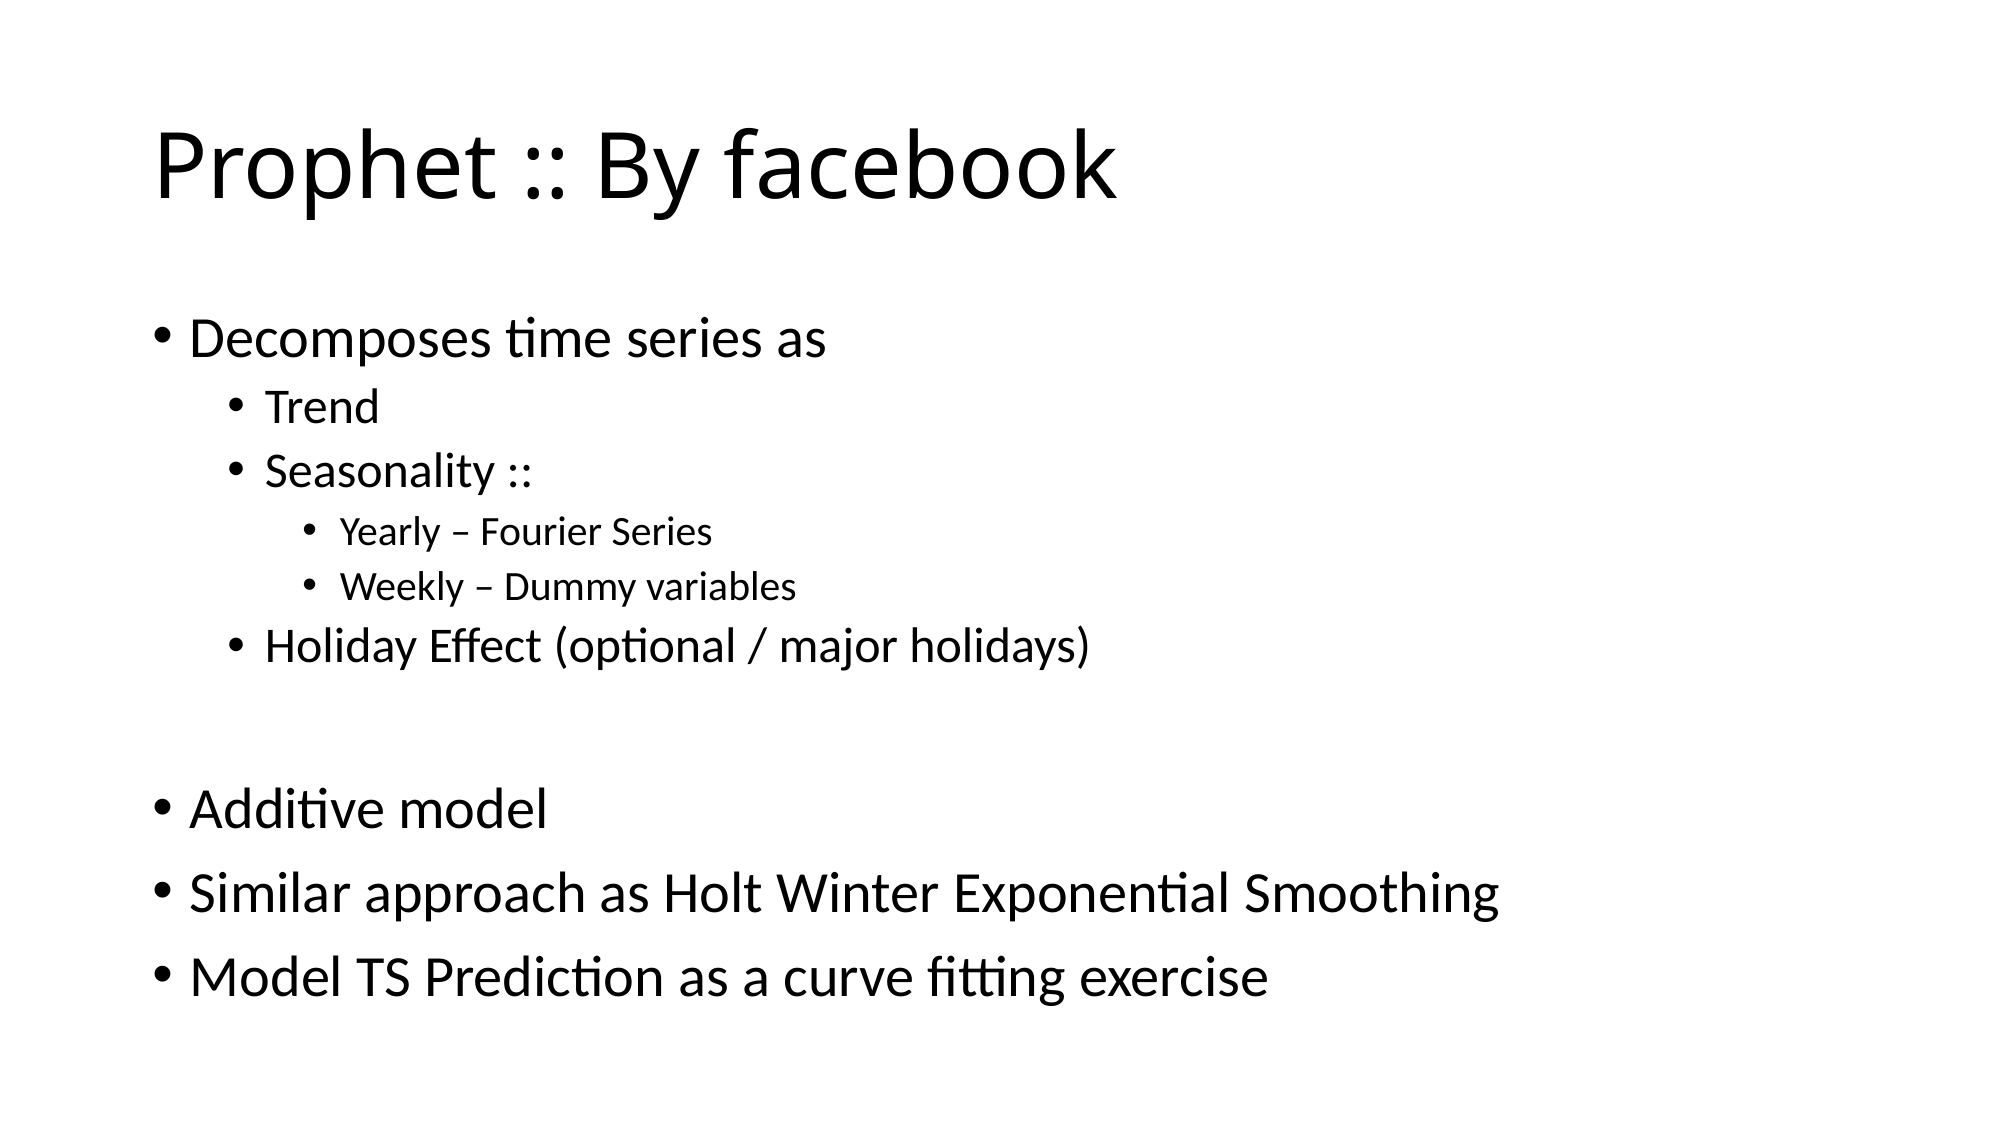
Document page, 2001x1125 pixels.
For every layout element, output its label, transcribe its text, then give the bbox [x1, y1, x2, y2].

title Prophet :: By facebook [137, 59, 1863, 278]
list Decomposes time series as Trend Seasonality :: Yearly – Fourier Series Weekly – Dummy variables Holiday Effect (optional / major holidays) Additive model Similar approach as Holt Winter Exponential Smoothing Model TS Prediction as a curve fitting exercise [137, 299, 1863, 1065]
